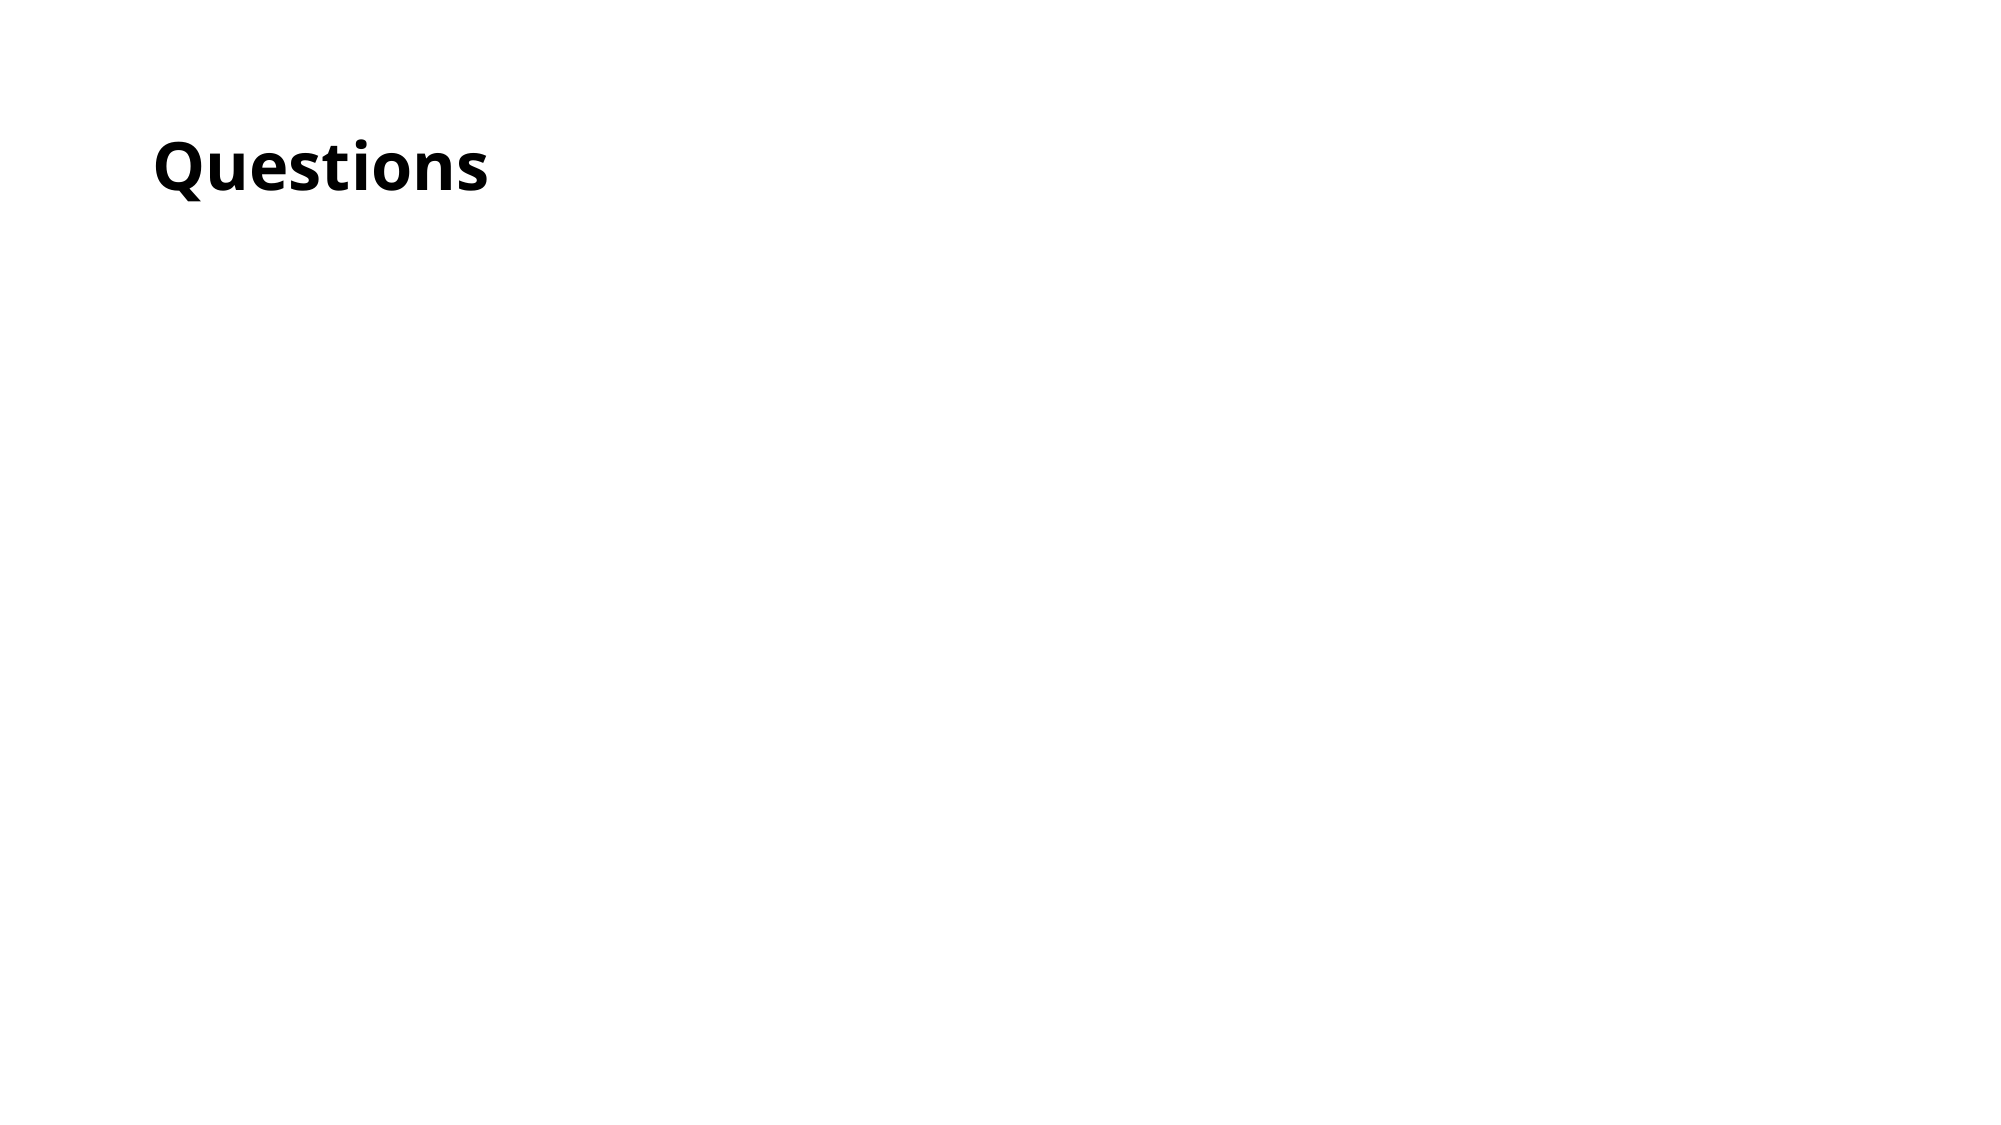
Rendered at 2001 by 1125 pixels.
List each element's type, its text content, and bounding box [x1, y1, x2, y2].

title Questions [137, 59, 1881, 278]
